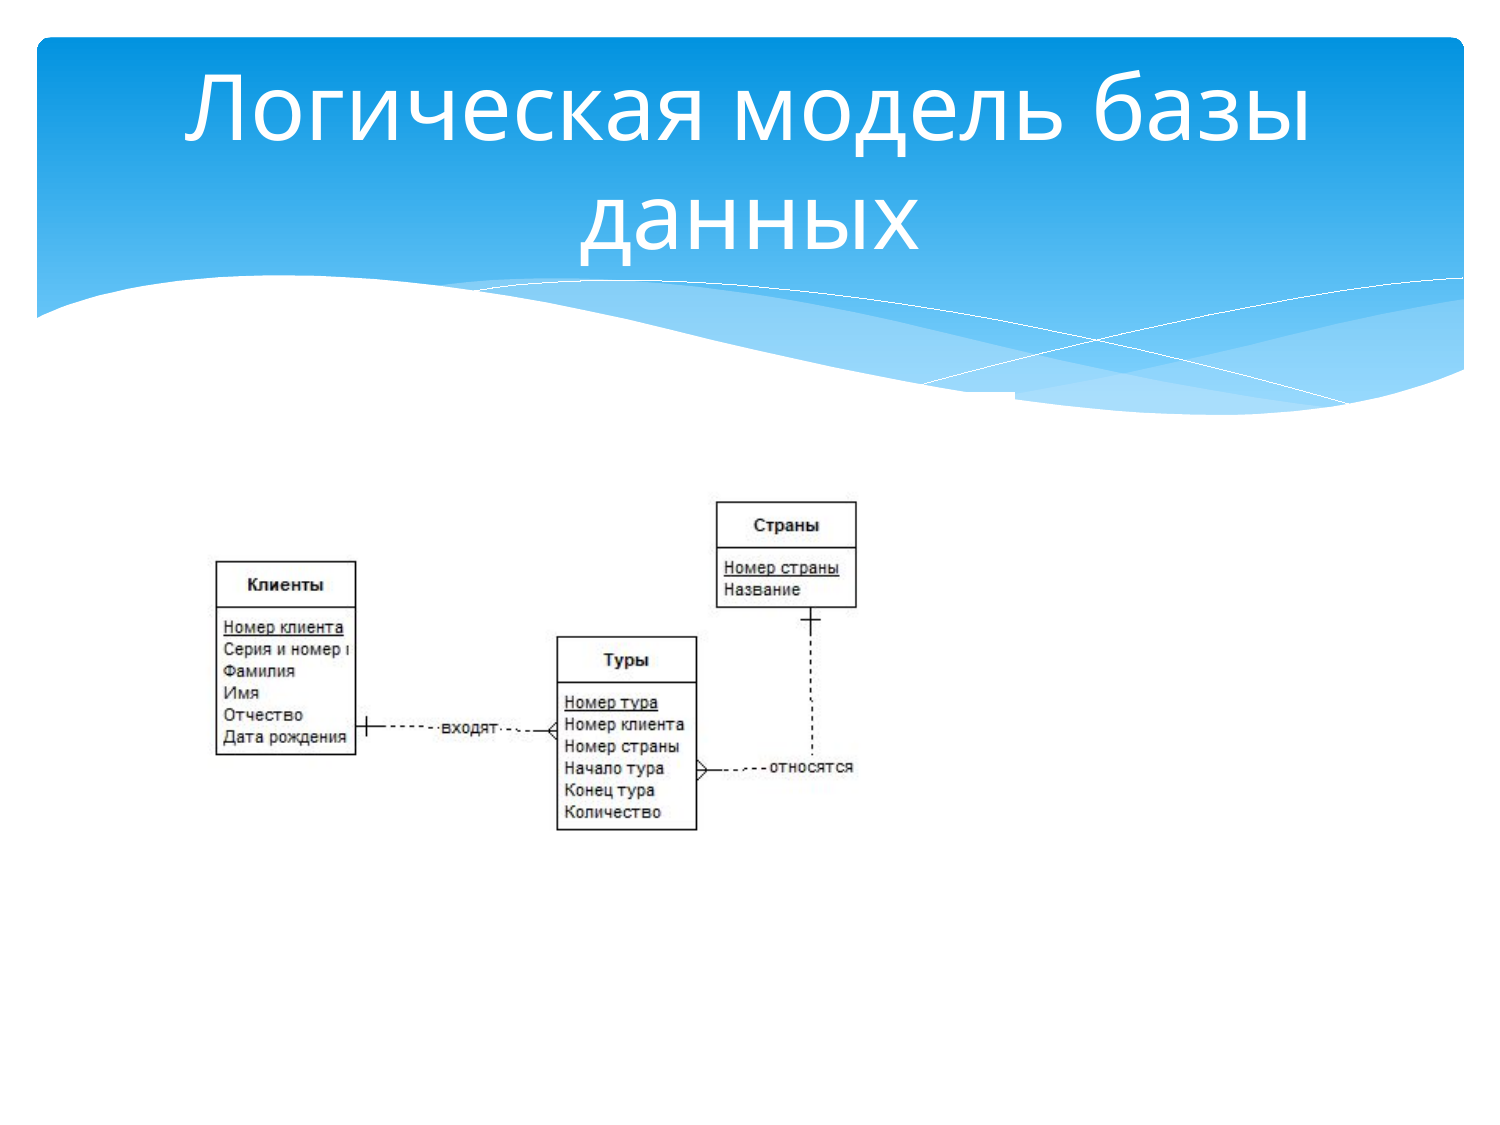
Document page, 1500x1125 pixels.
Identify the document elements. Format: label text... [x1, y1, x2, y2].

picture [182, 392, 1015, 931]
title Логическая модель базы данных [75, 55, 1425, 261]
